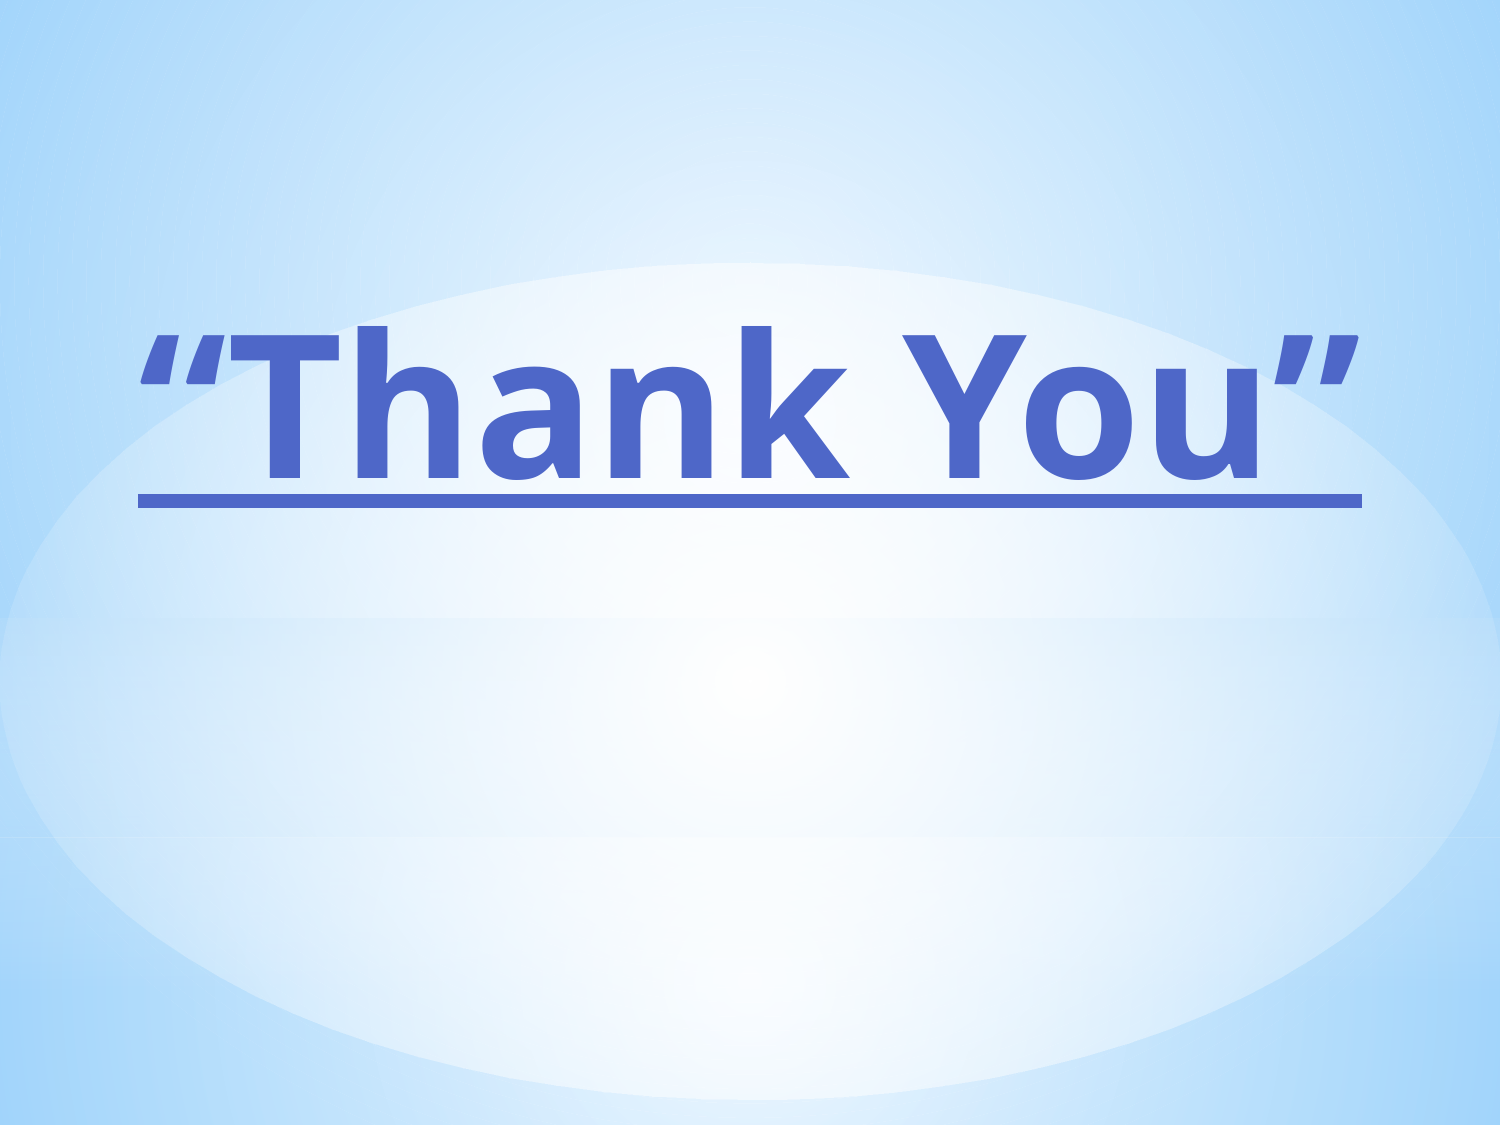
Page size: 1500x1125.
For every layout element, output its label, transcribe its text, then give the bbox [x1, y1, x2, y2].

title “Thank You” [75, 31, 1425, 1080]
